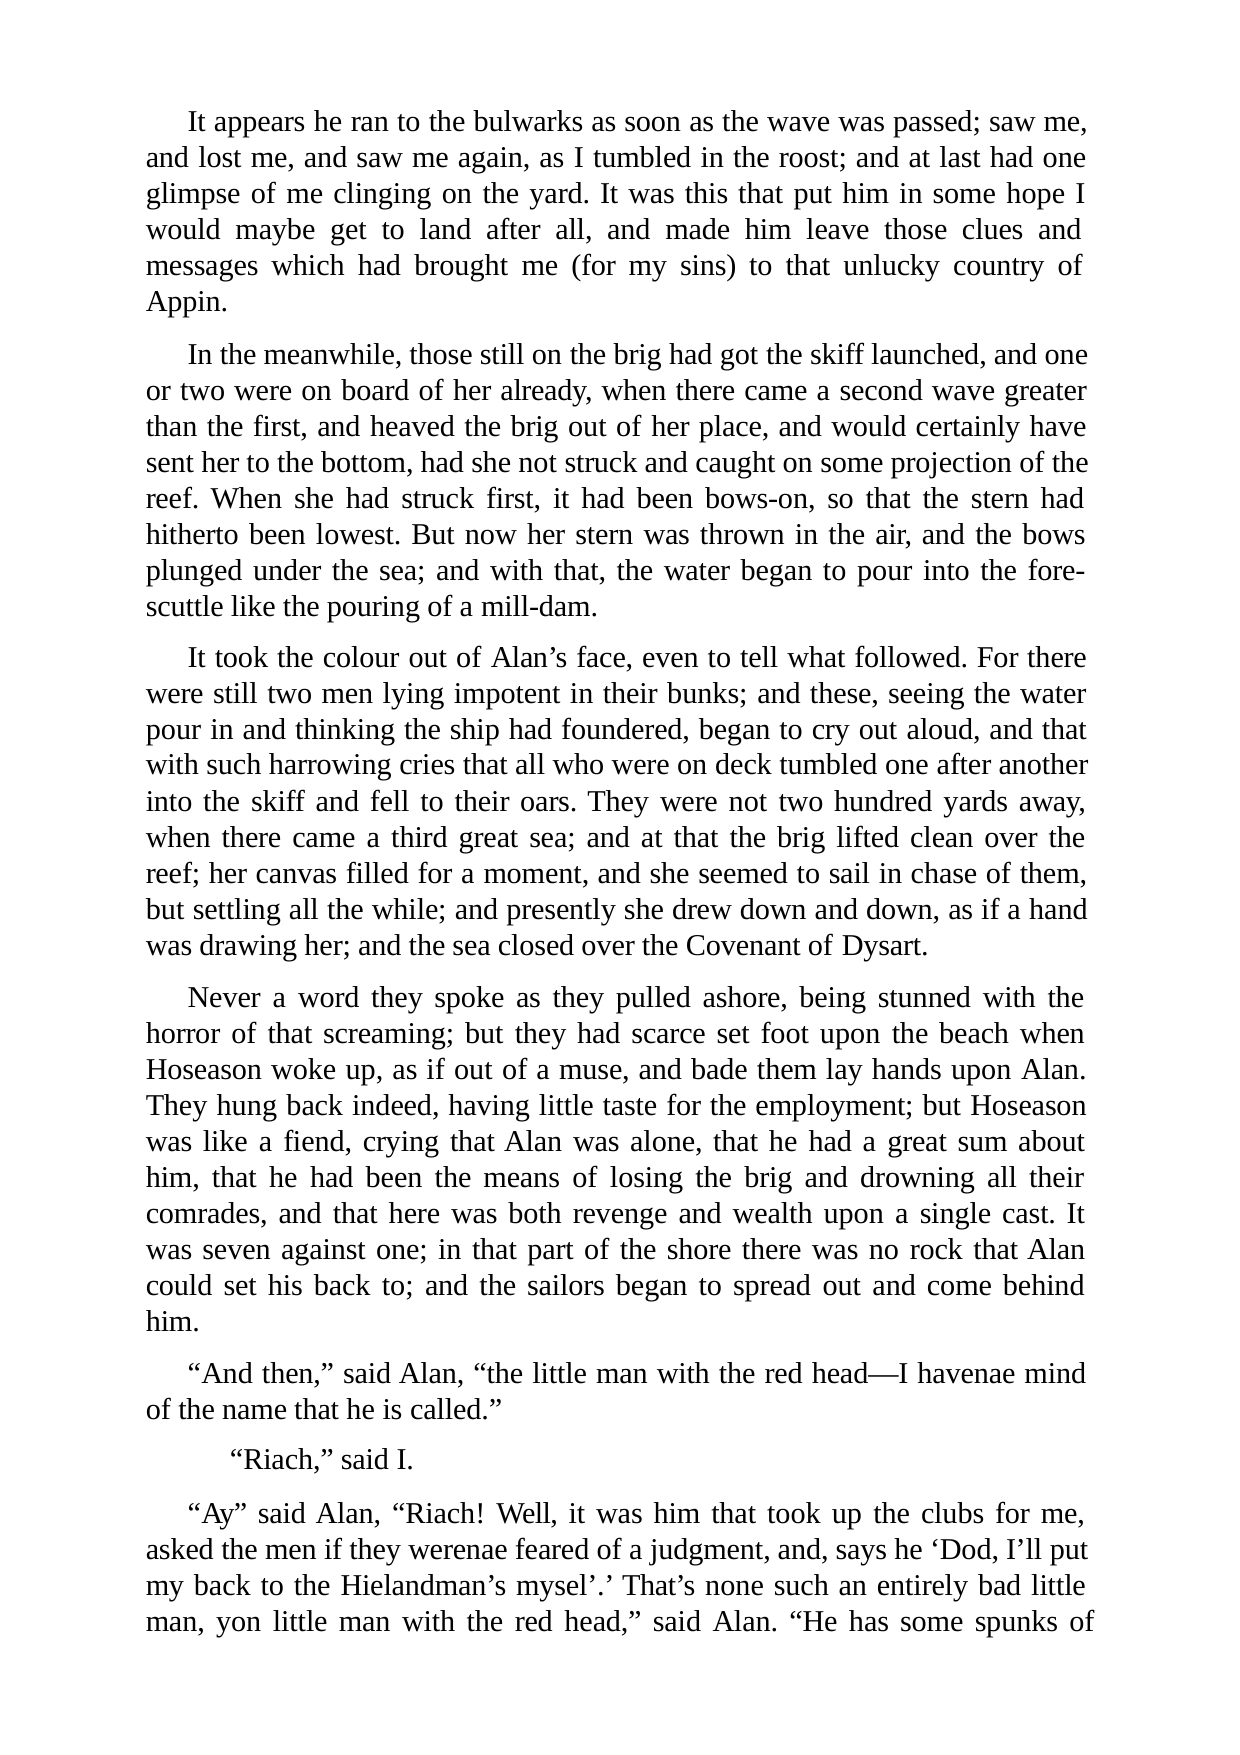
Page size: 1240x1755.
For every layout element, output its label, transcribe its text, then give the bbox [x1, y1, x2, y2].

text_box It appears he ran to the bulwarks as soon as the wave was passed; saw me, and lost me, and saw me again, as I tumbled in the roost; and at last had one glimpse of me clinging on the yard. It was this that put him in some hope I would maybe get to land after all, and made him leave those clues and messages which had brought me (for my sins) to that unlucky country of Appin. In the meanwhile, those still on the brig had got the skiff launched, and one or two were on board of her already, when there came a second wave greater than the first, and heaved the brig out of her place, and would certainly have sent her to the bottom, had she not struck and caught on some projection of the reef. When she had struck first, it had been bows-on, so that the stern had hitherto been lowest. But now her stern was thrown in the air, and the bows plunged under the sea; and with that, the water began to pour into the fore- scuttle like the pouring of a mill-dam. It took the colour out of Alan’s face, even to tell what followed. For there were still two men lying impotent in their bunks; and these, seeing the water pour in and thinking the ship had foundered, began to cry out aloud, and that with such harrowing cries that all who were on deck tumbled one after another into the skiff and fell to their oars. They were not two hundred yards away, when there came a third great sea; and at that the brig lifted clean over the reef; her canvas filled for a moment, and she seemed to sail in chase of them, but settling all the while; and presently she drew down and down, as if a hand was drawing her; and the sea closed over the Covenant of Dysart. Never a word they spoke as they pulled ashore, being stunned with the horror of that screaming; but they had scarce set foot upon the beach when Hoseason woke up, as if out of a muse, and bade them lay hands upon Alan. They hung back indeed, having little taste for the employment; but Hoseason was like a fiend, crying that Alan was alone, that he had a great sum about him, that he had been the means of losing the brig and drowning all their comrades, and that here was both revenge and wealth upon a single cast. It was seven against one; in that part of the shore there was no rock that Alan could set his back to; and the sailors began to spread out and come behind him. “And then,” said Alan, “the little man with the red head—I havenae mind of the name that he is called.” “Riach,” said I. “Ay” said Alan, “Riach! Well, it was him that took up the clubs for me, asked the men if they werenae feared of a judgment, and, says he ‘Dod, I’ll put my back to the Hielandman’s mysel’.’ That’s none such an entirely bad little man, yon little man with the red head,” said Alan. “He has some spunks of [143, 98, 1097, 1638]
